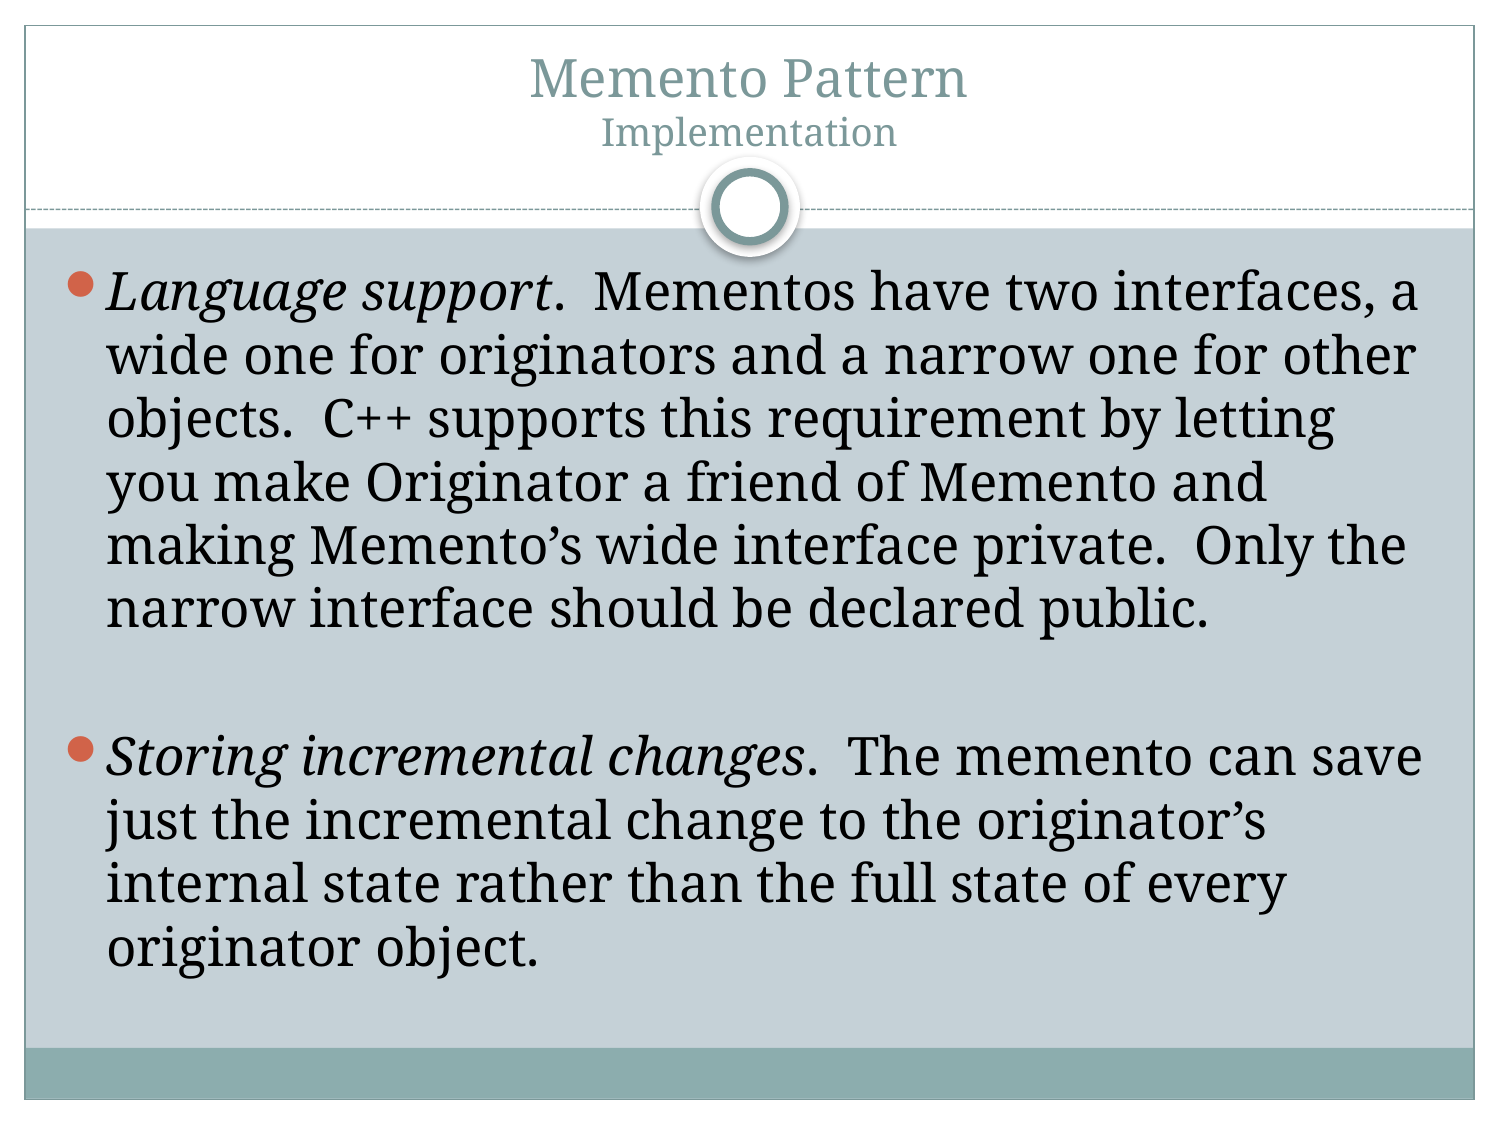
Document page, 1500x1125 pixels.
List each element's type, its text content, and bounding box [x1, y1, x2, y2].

list Language support. Mementos have two interfaces, a wide one for originators and a narrow one for other objects. C++ supports this requirement by letting you make Originator a friend of Memento and making Memento’s wide interface private. Only the narrow interface should be declared public. Storing incremental changes. The memento can save just the incremental change to the originator’s internal state rather than the full state of every originator object. [49, 250, 1445, 1001]
title Memento Pattern Implementation [49, 37, 1450, 162]
